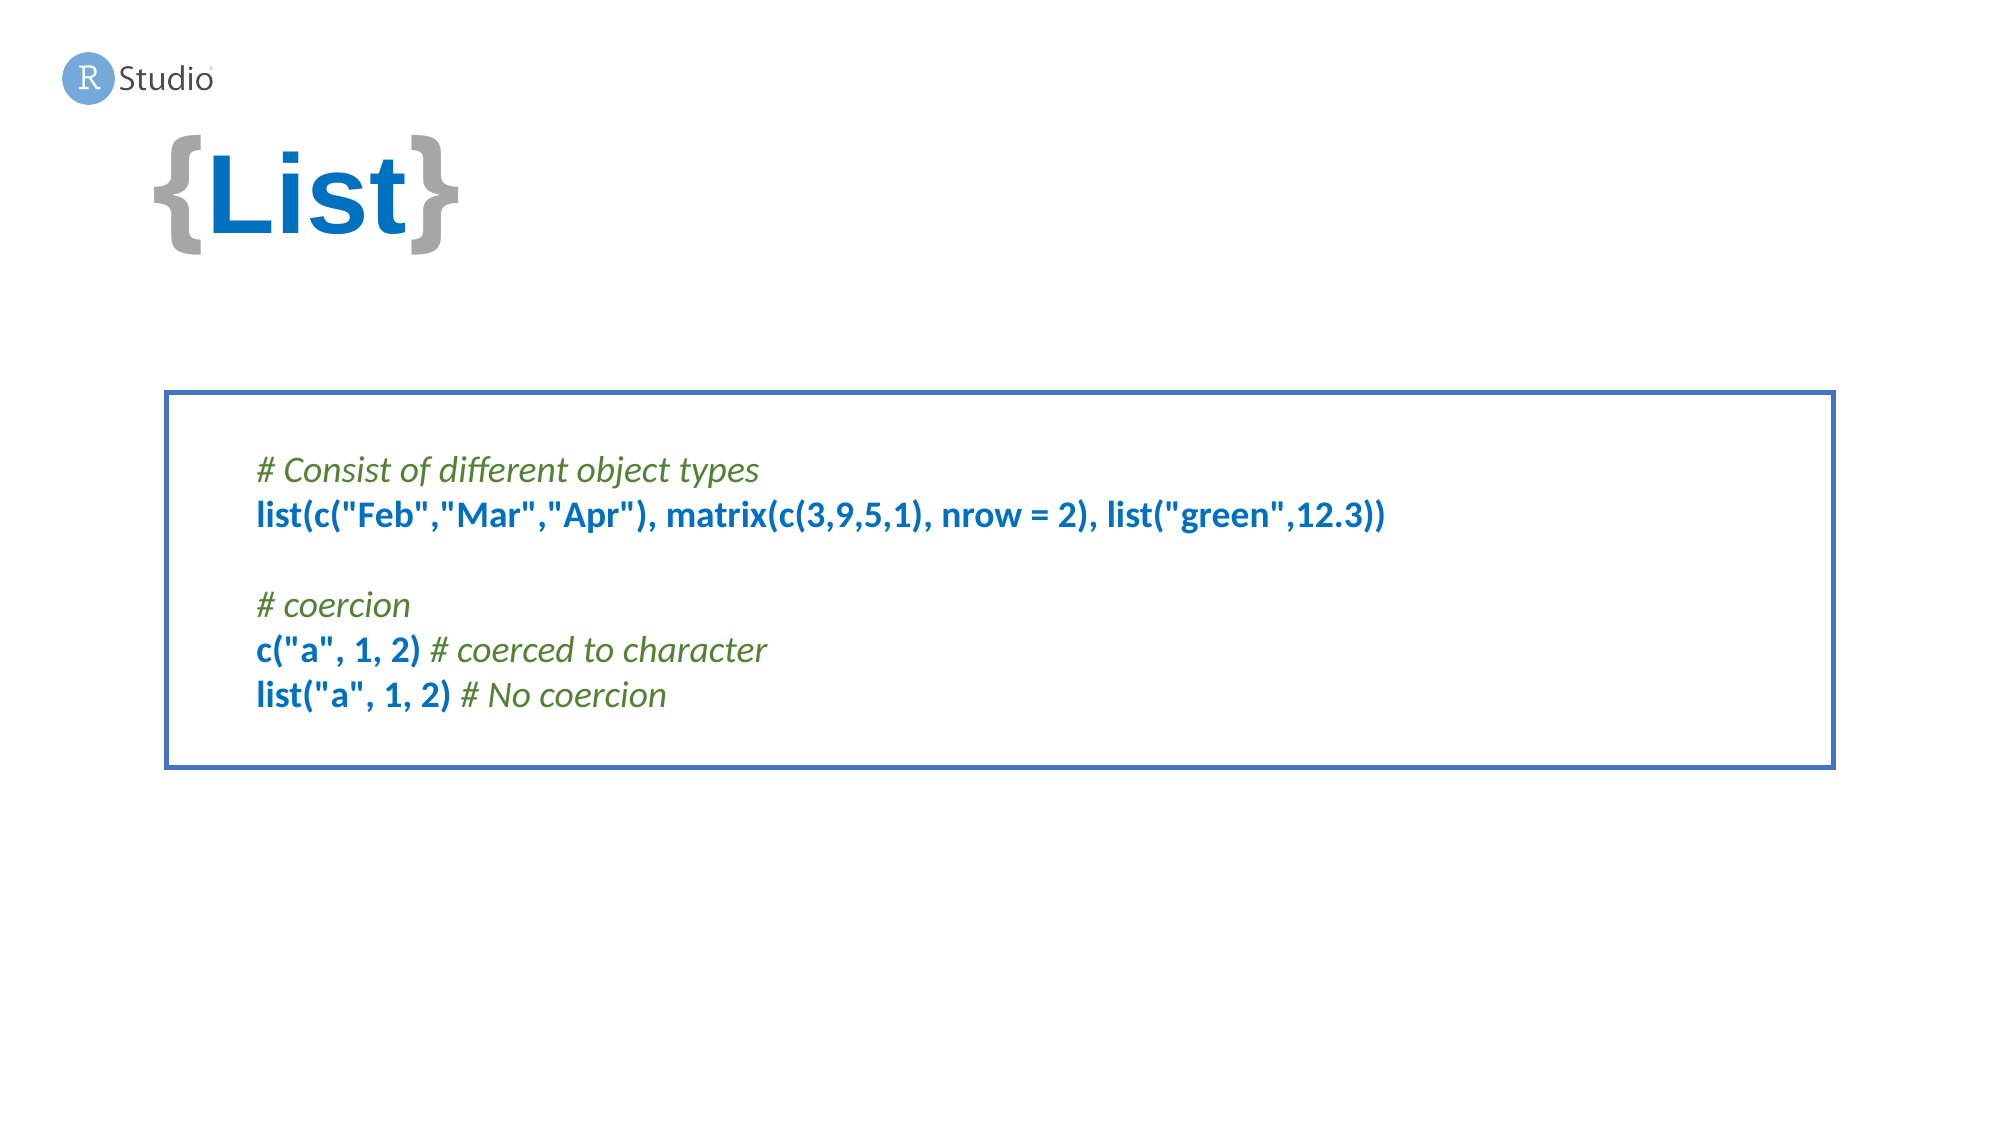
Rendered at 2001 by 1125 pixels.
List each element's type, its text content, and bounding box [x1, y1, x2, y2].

text_box # Consist of different object types list(c("Feb","Mar","Apr"), matrix(c(3,9,5,1), nrow = 2), list("green",12.3)) # coercion c("a", 1, 2) # coerced to character list("a", 1, 2) # No coercion [166, 392, 1834, 768]
title {List} [137, 104, 1863, 273]
picture [62, 52, 213, 105]
